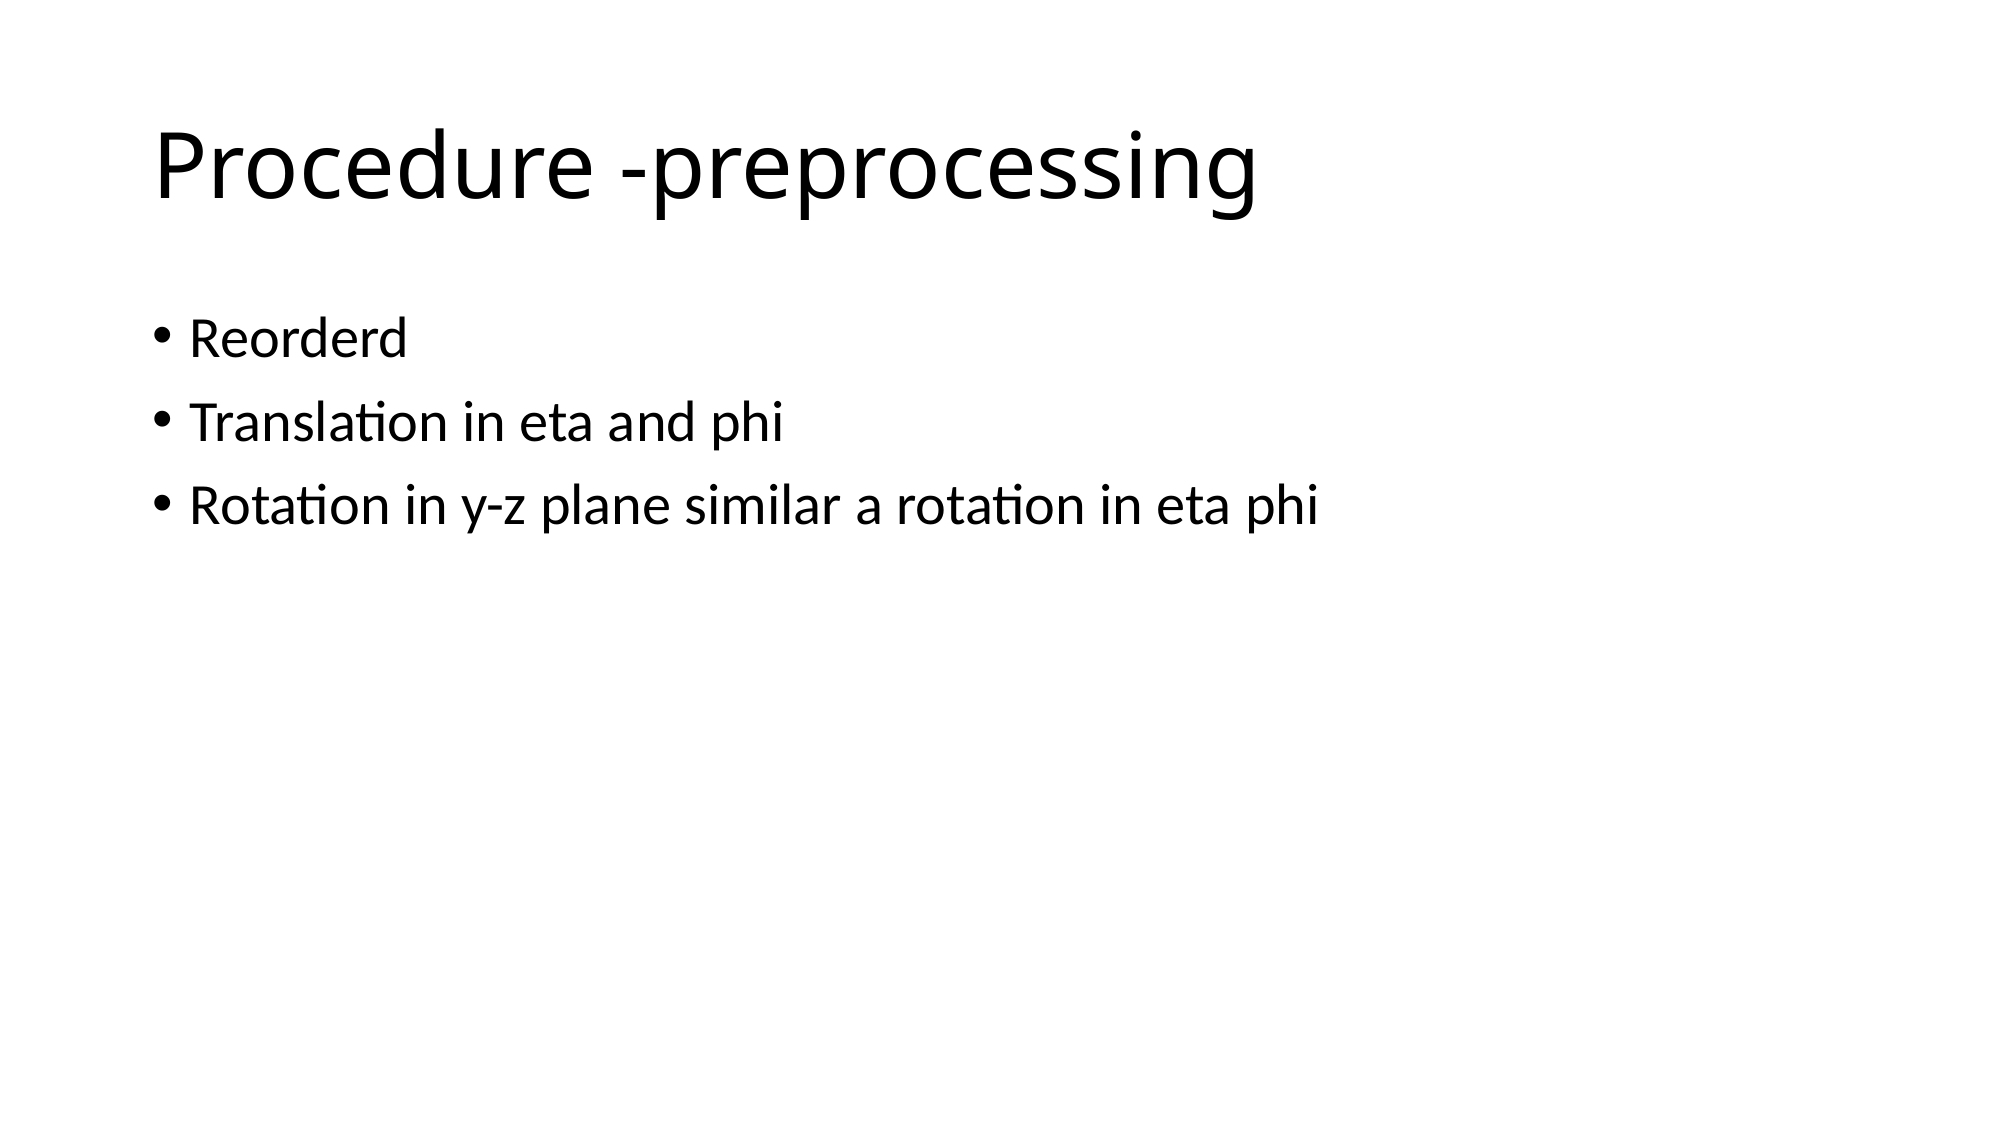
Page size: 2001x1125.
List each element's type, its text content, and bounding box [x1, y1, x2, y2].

list Reorderd Translation in eta and phi Rotation in y-z plane similar a rotation in eta phi [137, 299, 1863, 1014]
title Procedure -preprocessing [137, 59, 1863, 278]
